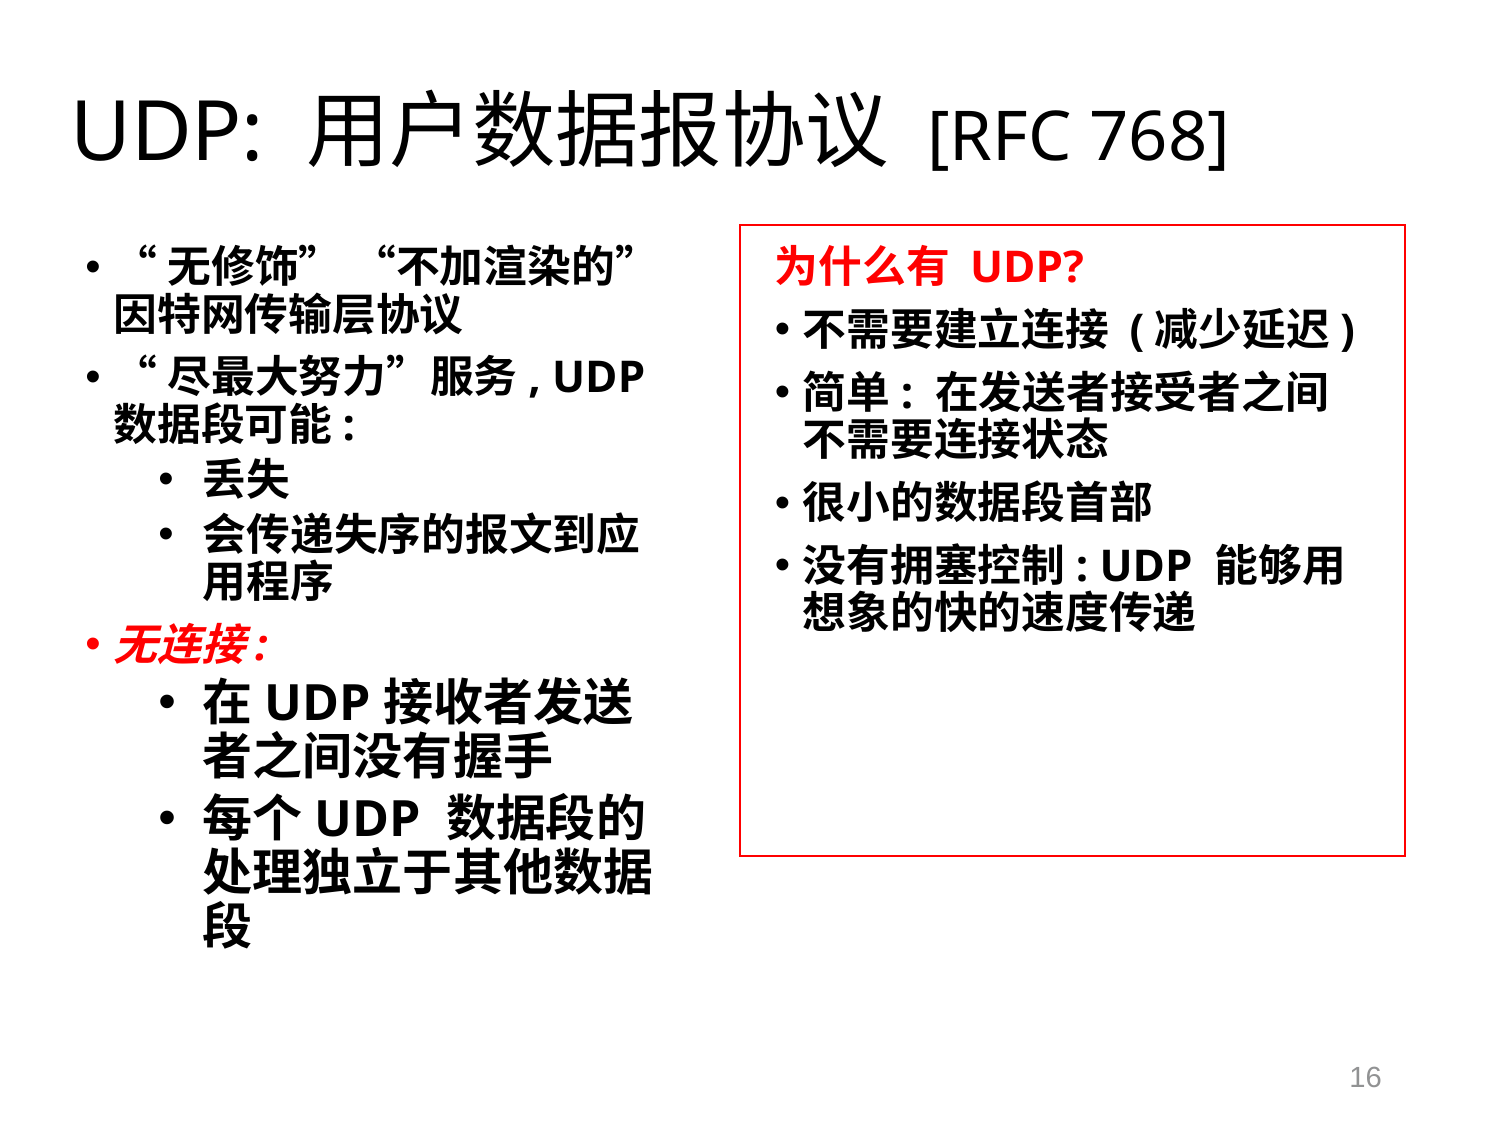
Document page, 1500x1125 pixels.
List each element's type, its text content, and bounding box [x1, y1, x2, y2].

slide_number 16 [1059, 1045, 1397, 1106]
list “无修饰” “不加渲染的” 因特网传输层协议 “尽最大努力”服务, UDP 数据段可能: 丢失 会传递失序的报文到应用程序 无连接: 在UDP接收者发送者之间没有握手 每个UDP 数据段的处理独立于其他数据段 [70, 237, 696, 1103]
title UDP: 用户数据报协议 [RFC 768] [55, 39, 1424, 228]
text_box [739, 224, 1405, 856]
list 为什么有 UDP? 不需要建立连接 (减少延迟) 简单: 在发送者接受者之间不需要连接状态 很小的数据段首部 没有拥塞控制: UDP 能够用想象的快的速度传递 [759, 856, 1385, 865]
